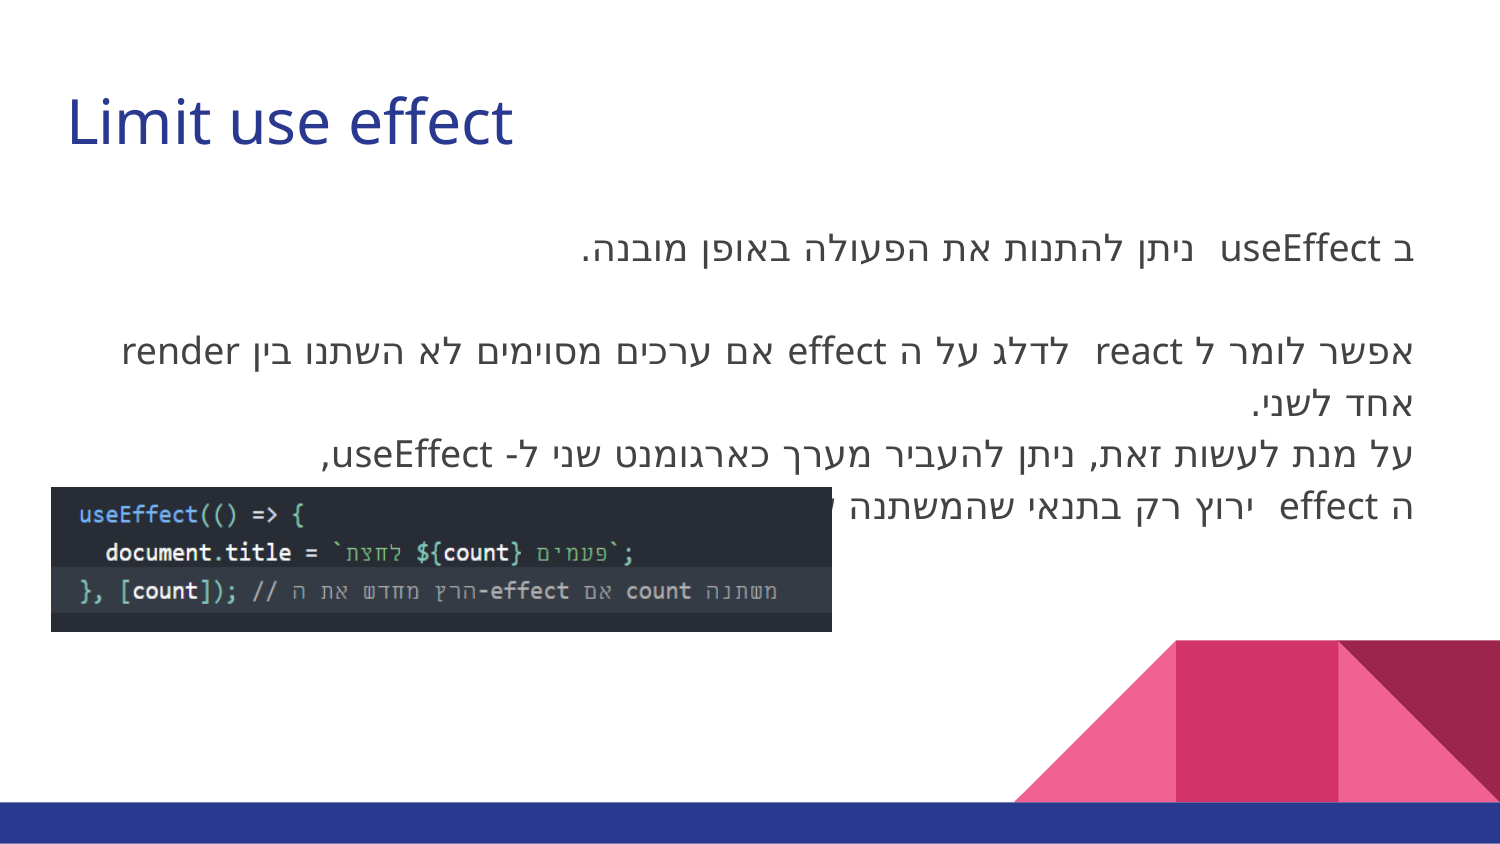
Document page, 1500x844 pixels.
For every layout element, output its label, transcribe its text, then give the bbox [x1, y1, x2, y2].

list ב useEffect ניתן להתנות את הפעולה באופן מובנה. אפשר לומר ל react לדלג על ה effect אם ערכים מסוימים לא השתנו בין render אחד לשני. על מנת לעשות זאת, ניתן להעביר מערך כארגומנט שני ל- useEffect, ה effect ירוץ רק בתנאי שהמשתנה ששלחנו במערך משתנה. [51, 201, 1449, 438]
title Limit use effect [51, 67, 1449, 167]
picture [50, 487, 832, 632]
